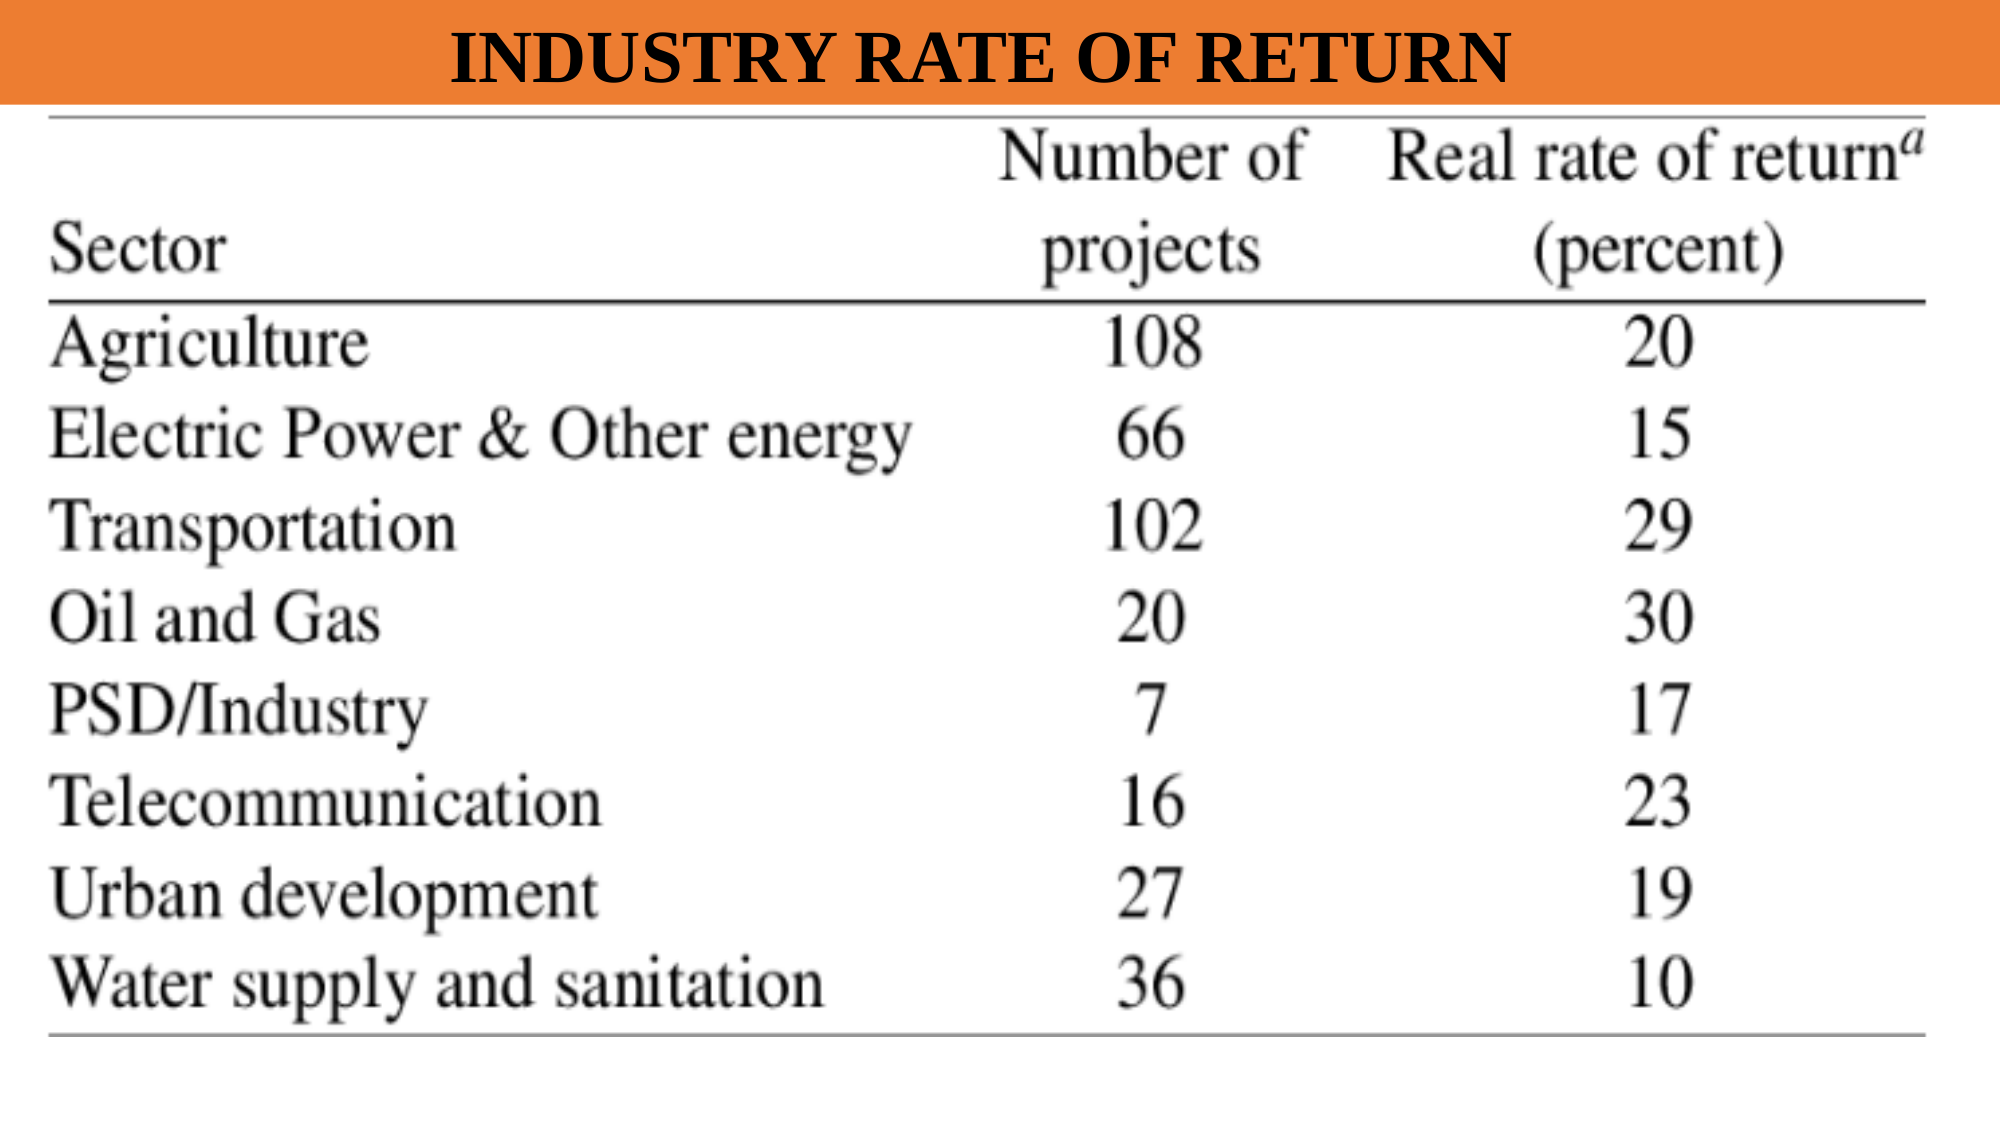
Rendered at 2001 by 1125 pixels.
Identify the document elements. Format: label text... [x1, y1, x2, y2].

picture [36, 105, 1948, 1037]
text_box INDUSTRY RATE OF RETURN [0, 0, 2000, 105]
